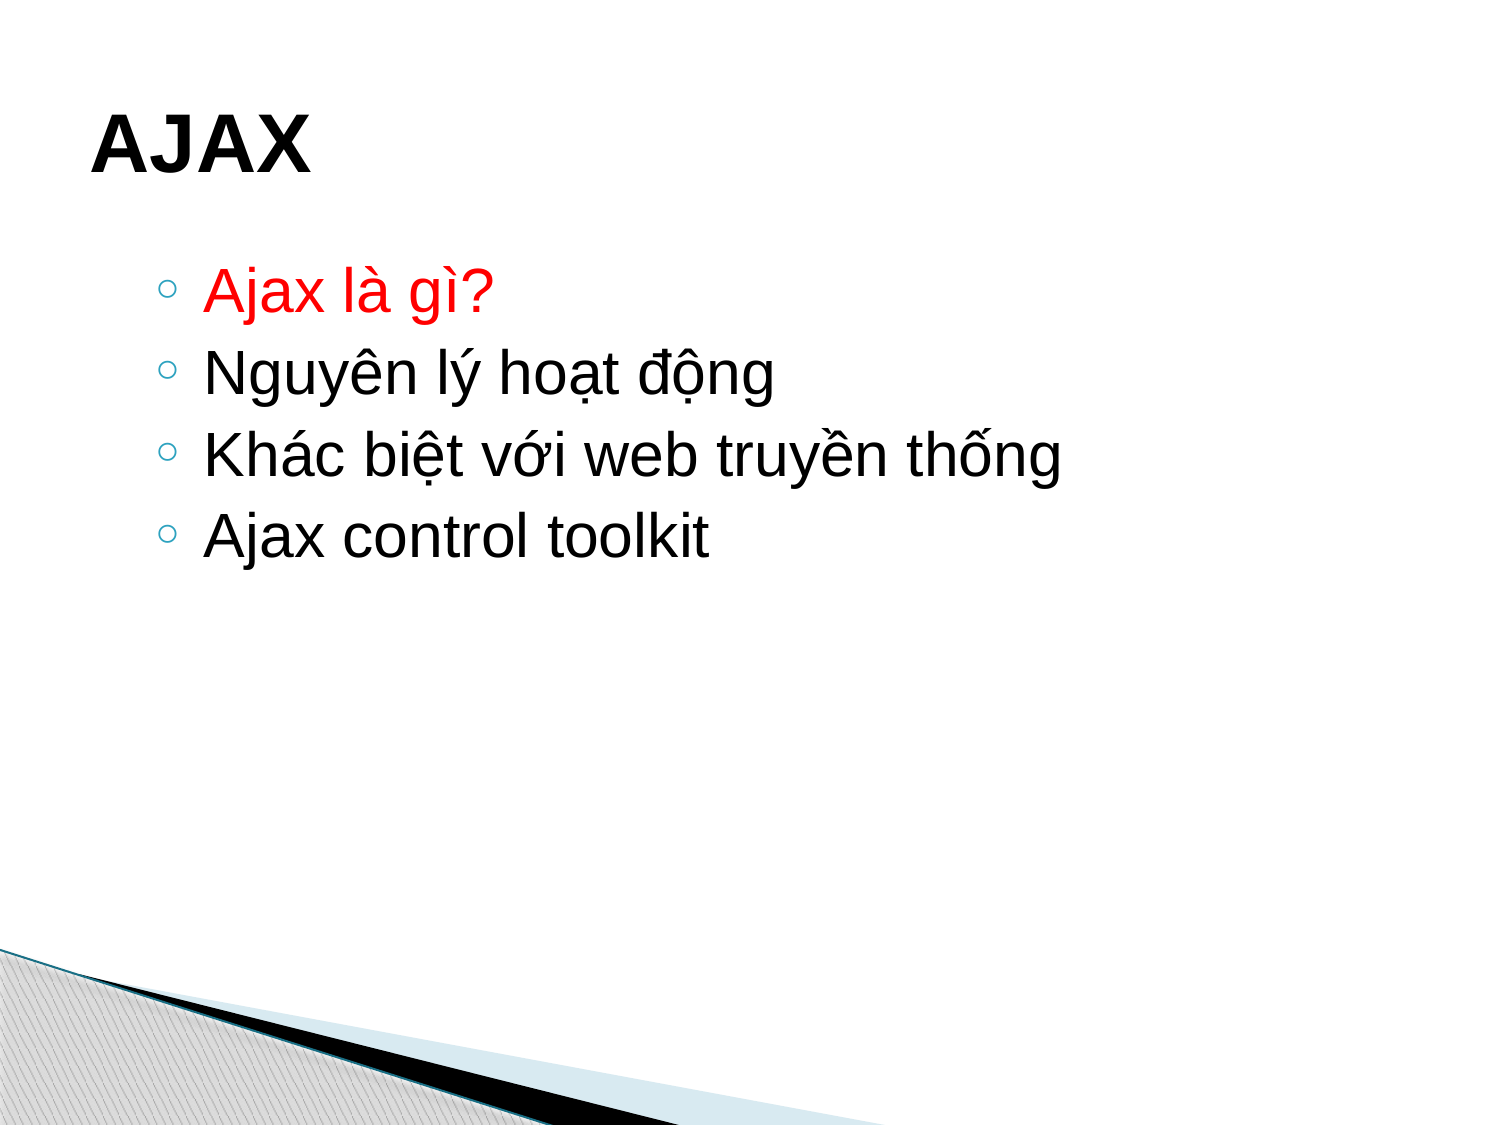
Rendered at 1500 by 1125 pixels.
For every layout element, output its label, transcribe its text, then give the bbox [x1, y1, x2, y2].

title AJAX [75, 45, 1425, 233]
list Ajax là gì? Nguyên lý hoạt động Khác biệt với web truyền thống Ajax control toolkit [75, 243, 1425, 986]
